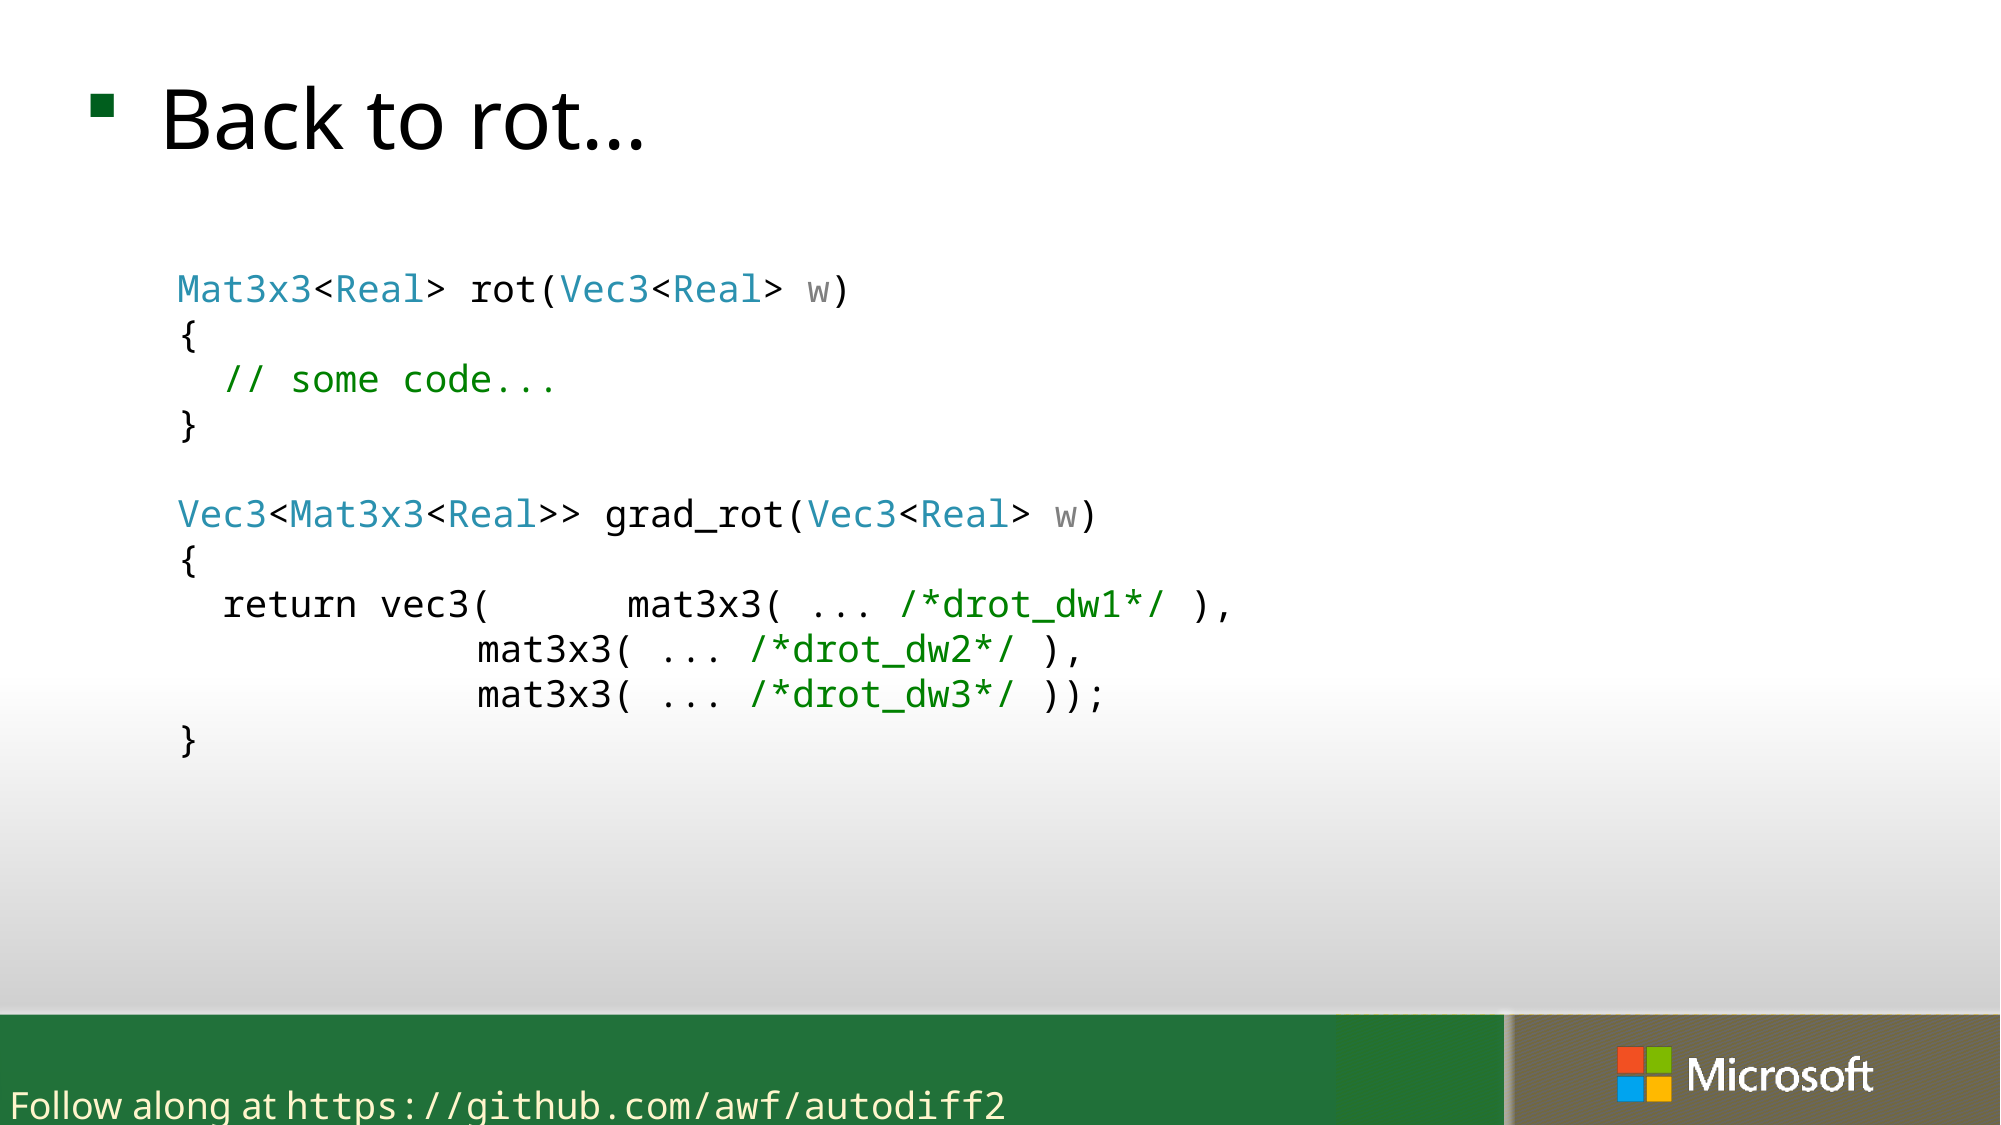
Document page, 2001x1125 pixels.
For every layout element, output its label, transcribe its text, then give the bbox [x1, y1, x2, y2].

picture [1582, 1014, 1909, 1125]
text_box Mat3x3<Real> rot(Vec3<Real> w) { // some code... } Vec3<Mat3x3<Real>> grad_rot(Vec3<Real> w) { return vec3( mat3x3( ... /*drot_dw1*/ ), mat3x3( ... /*drot_dw2*/ ), mat3x3( ... /*drot_dw3*/ )); } [162, 257, 1885, 767]
list Back to rot... [55, 58, 1945, 1004]
